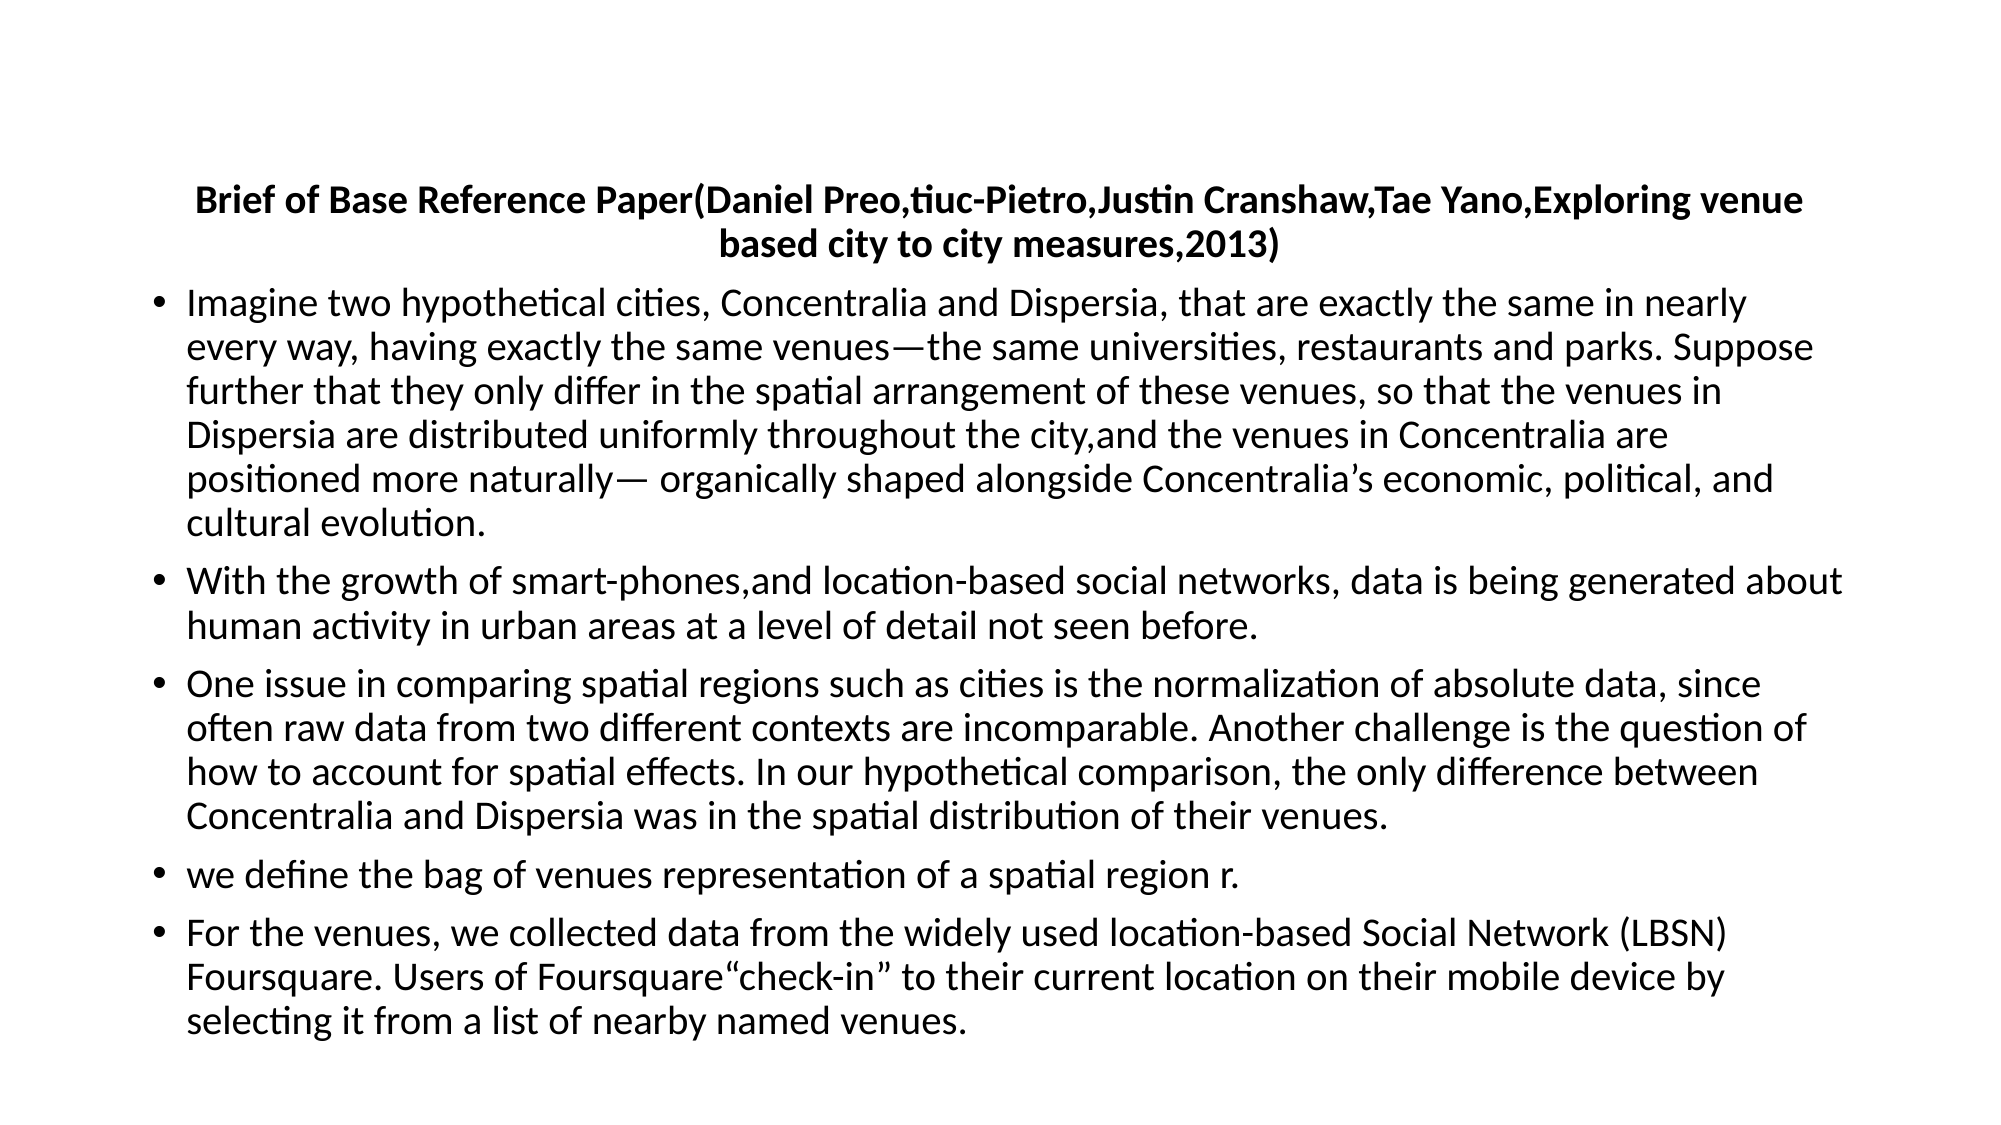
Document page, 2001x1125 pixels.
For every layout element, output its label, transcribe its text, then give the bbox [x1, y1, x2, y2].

list Brief of Base Reference Paper(Daniel Preo,tiuc-Pietro,Justin Cranshaw,Tae Yano,Exploring venue based city to city measures,2013) Imagine two hypothetical cities, Concentralia and Dispersia, that are exactly the same in nearly every way, having exactly the same venues—the same universities, restaurants and parks. Suppose further that they only differ in the spatial arrangement of these venues, so that the venues in Dispersia are distributed uniformly throughout the city,and the venues in Concentralia are positioned more naturally— organically shaped alongside Concentralia’s economic, political, and cultural evolution. With the growth of smart-phones,and location-based social networks, data is being generated about human activity in urban areas at a level of detail not seen before. One issue in comparing spatial regions such as cities is the normalization of absolute data, since often raw data from two diﬀerent contexts are incomparable. Another challenge is the question of how to account for spatial eﬀects. In our hypothetical comparison, the only diﬀerence between Concentralia and Dispersia was in the spatial distribution of their venues. we deﬁne the bag of venues representation of a spatial region r. For the venues, we collected data from the widely used location-based Social Network (LBSN) Foursquare. Users of Foursquare“check-in” to their current location on their mobile device by selecting it from a list of nearby named venues. [137, 107, 1863, 1064]
